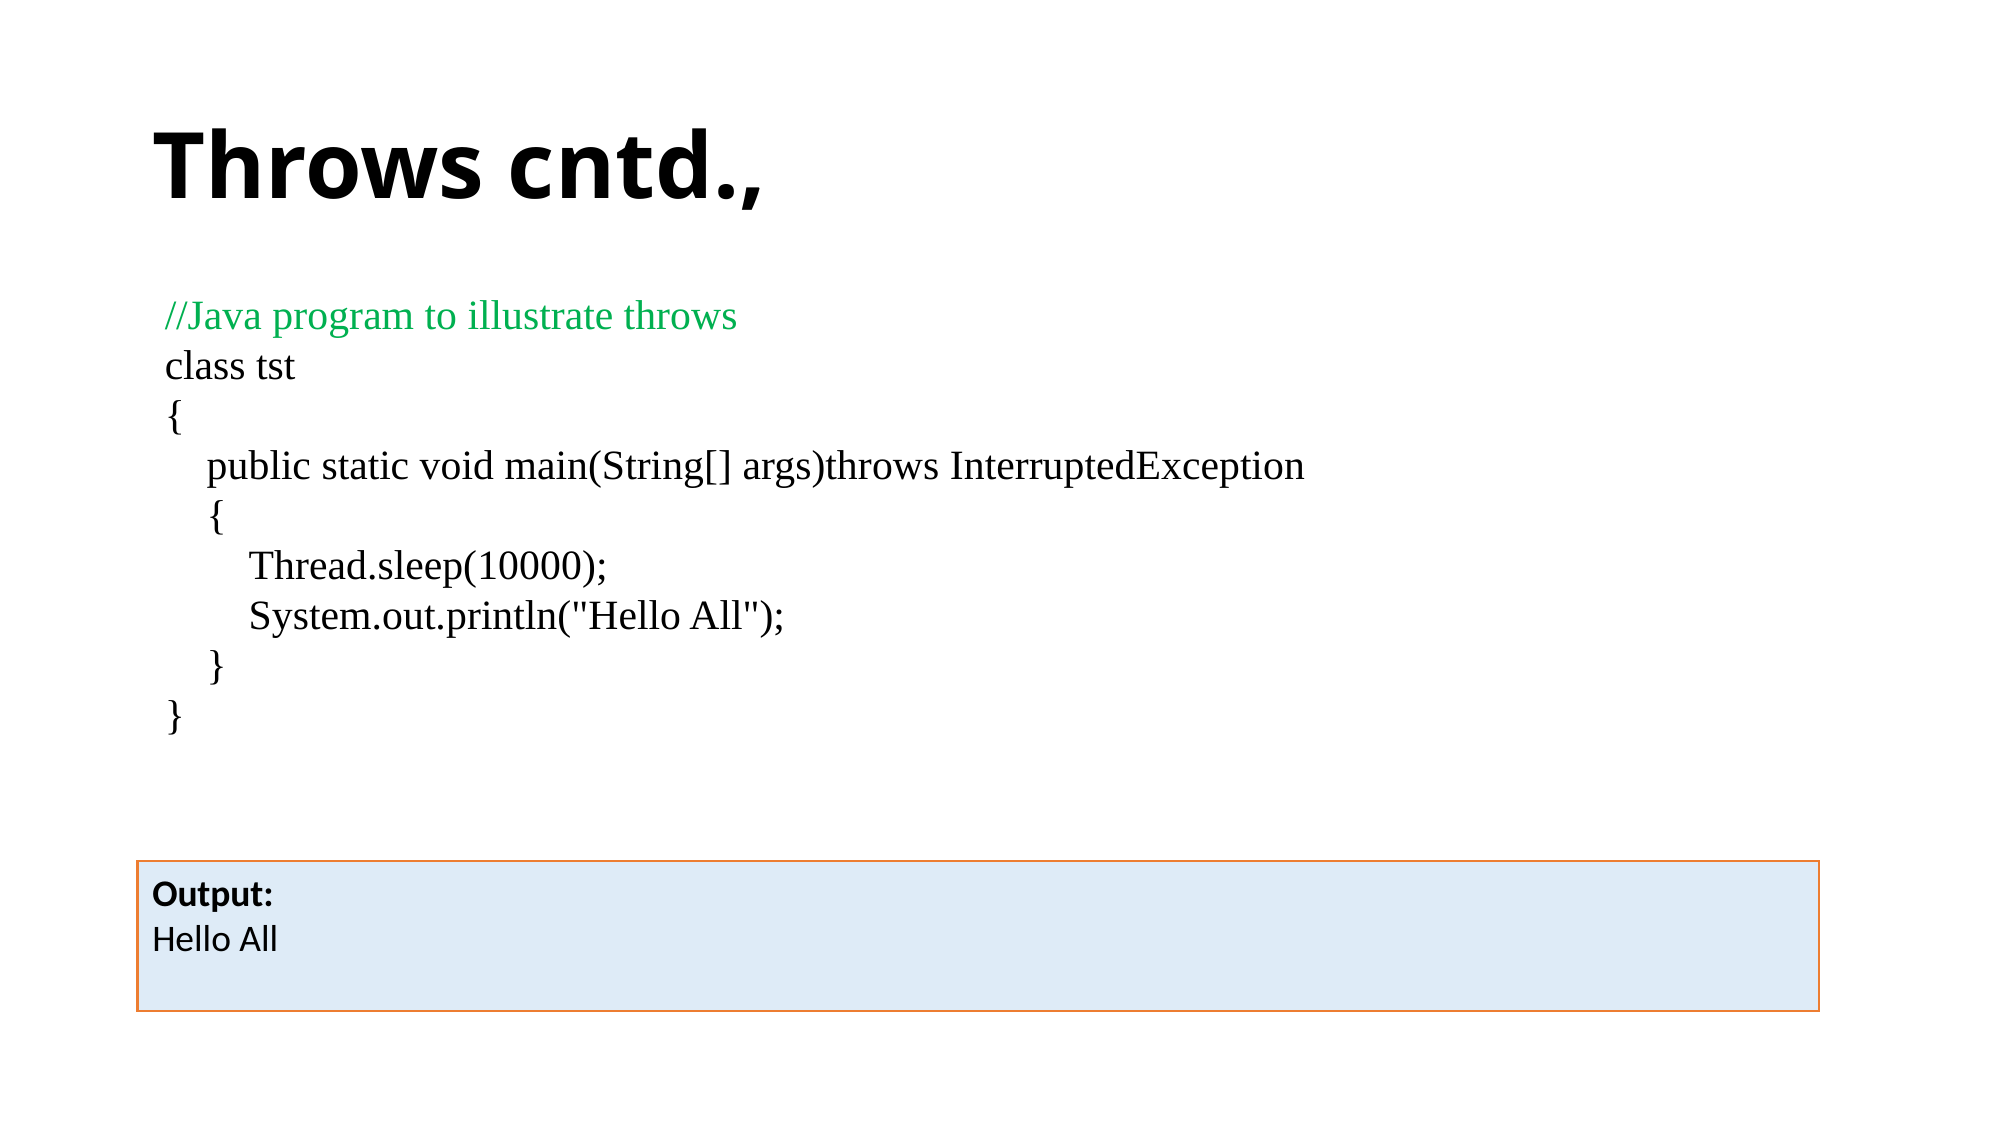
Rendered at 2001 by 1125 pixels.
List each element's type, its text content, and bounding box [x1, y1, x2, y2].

title Throws cntd., [137, 59, 1863, 278]
text_box //Java program to illustrate throws class tst { public static void main(String[] args)throws InterruptedException { Thread.sleep(10000); System.out.println("Hello All"); } } [164, 287, 1627, 738]
text_box Output: Hello All [136, 860, 1820, 1012]
